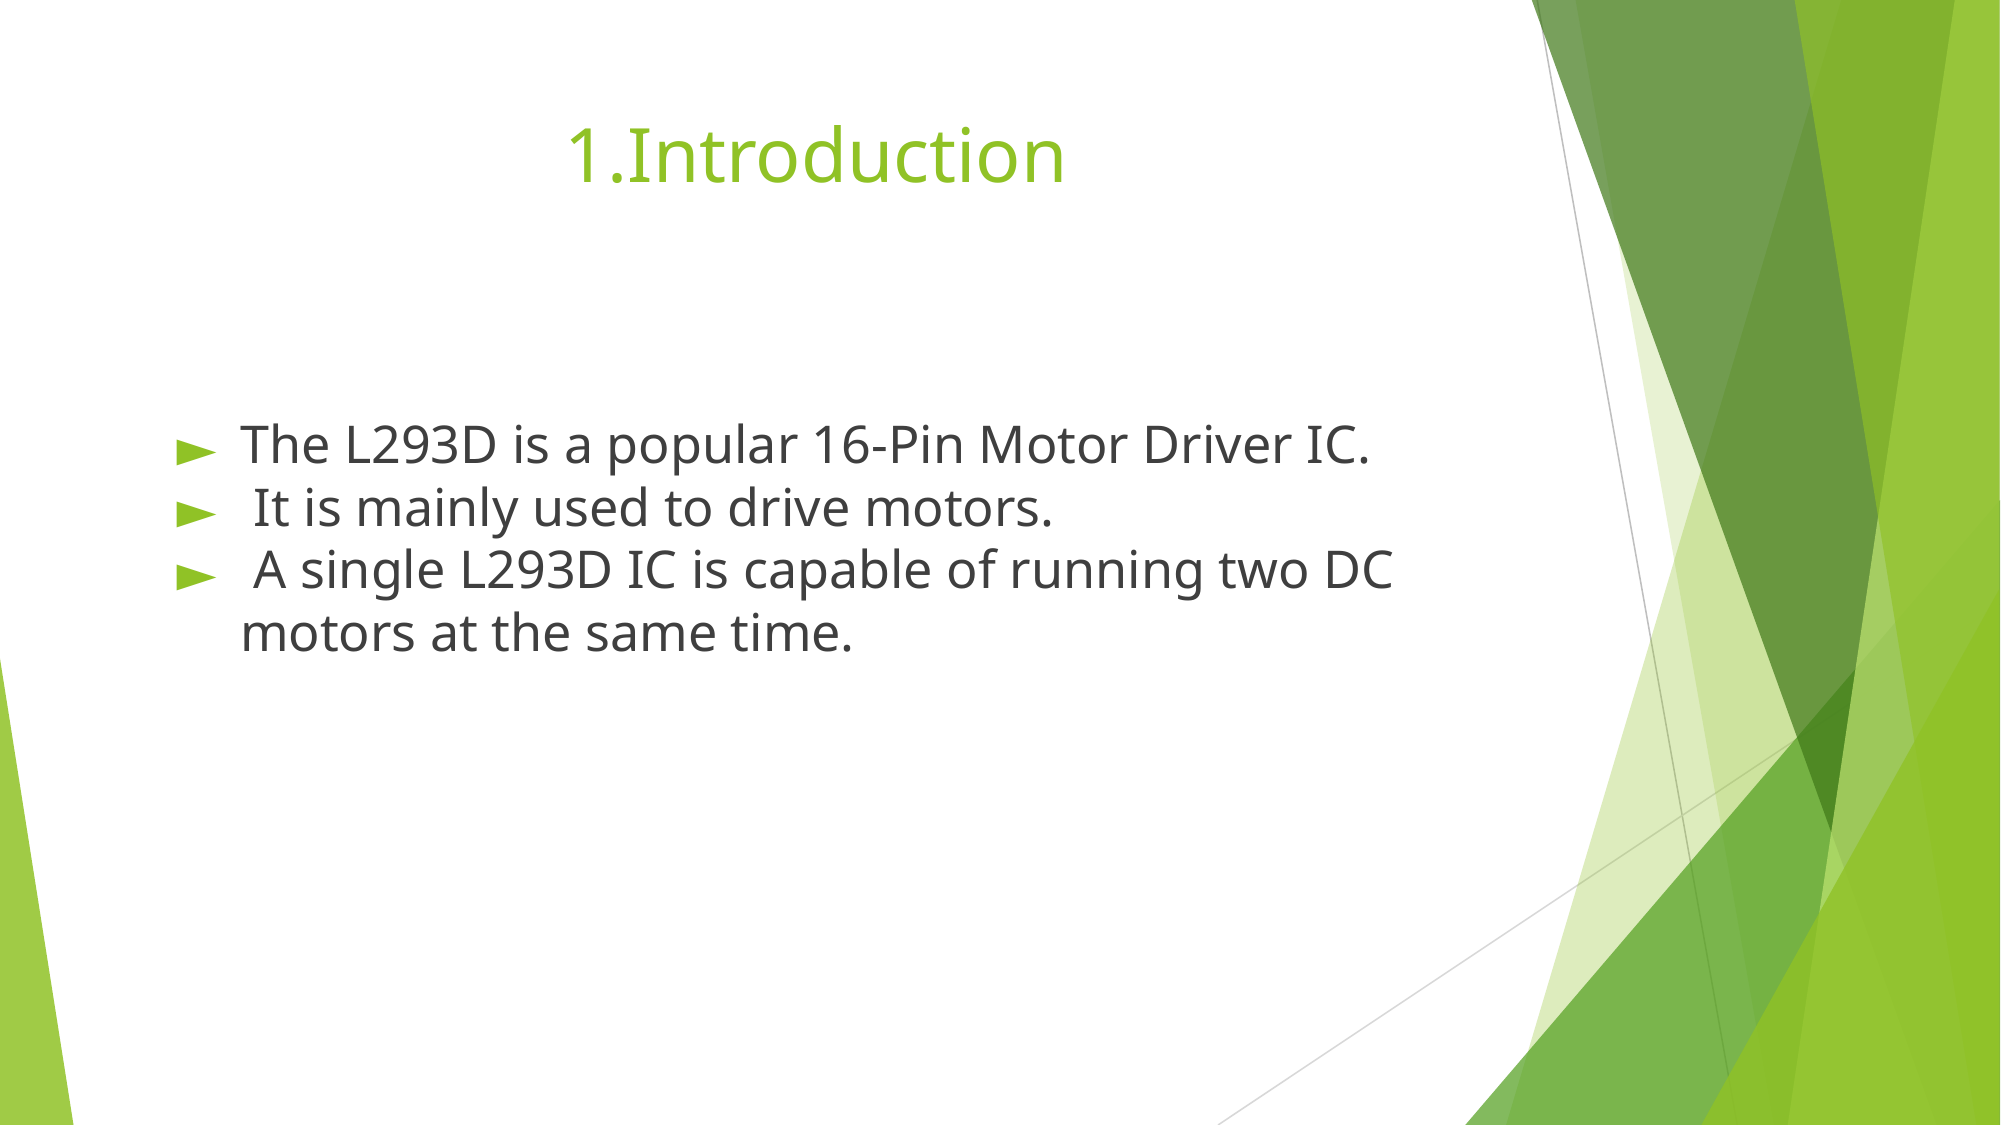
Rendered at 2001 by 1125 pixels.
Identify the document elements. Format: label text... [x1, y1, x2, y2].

title 1.Introduction [111, 99, 1522, 317]
list The L293D is a popular 16-Pin Motor Driver IC. It is mainly used to drive motors. A single L293D IC is capable of running two DC motors at the same time. [150, 404, 1561, 1041]
